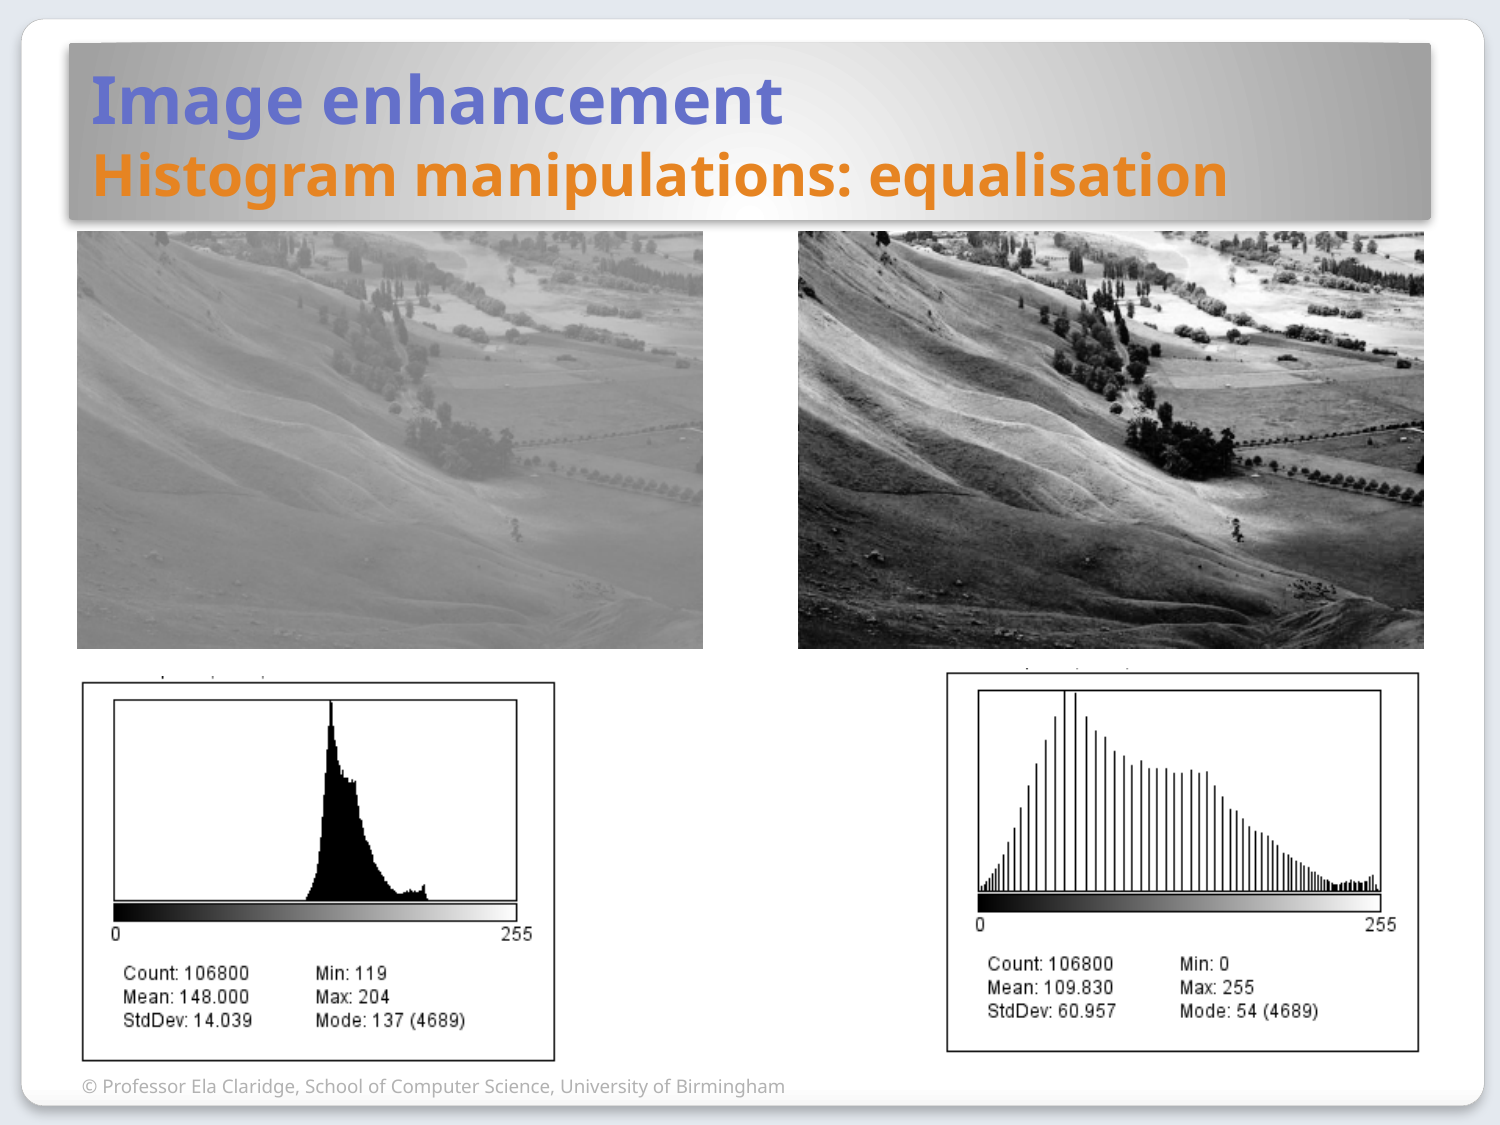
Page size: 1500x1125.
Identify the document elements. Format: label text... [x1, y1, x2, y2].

picture [76, 676, 560, 1068]
title Image enhancement Histogram manipulations: equalisation [76, 42, 1420, 216]
footer © Professor Ela Claridge, School of Computer Science, University of Birmingham [66, 1057, 821, 1118]
picture [941, 668, 1424, 1054]
picture [77, 231, 703, 650]
picture [798, 231, 1424, 650]
